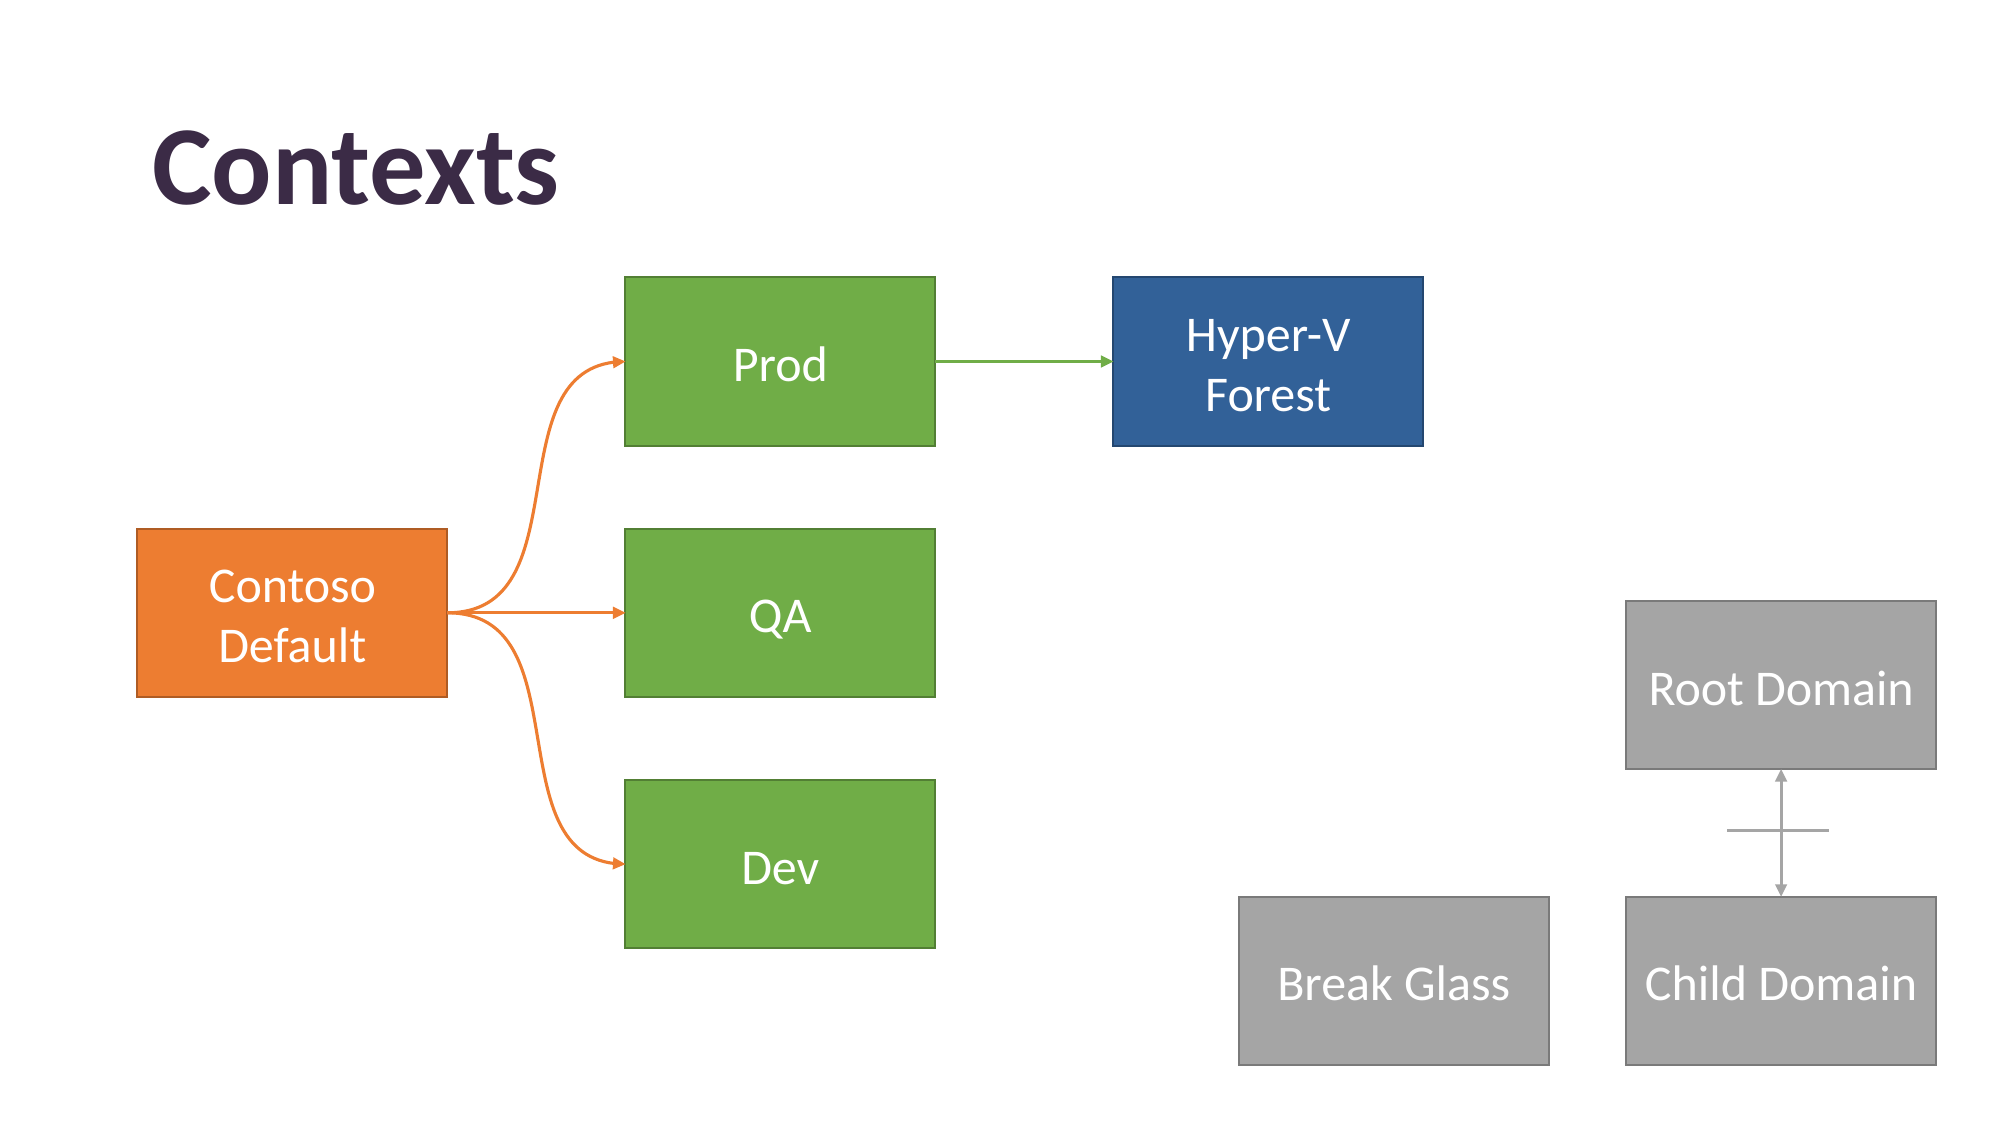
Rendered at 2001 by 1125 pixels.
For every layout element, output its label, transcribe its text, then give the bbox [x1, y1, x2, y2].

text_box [447, 613, 626, 865]
text_box QA [626, 528, 936, 698]
text_box Contoso Default [136, 528, 447, 698]
text_box Root Domain [1625, 600, 1937, 770]
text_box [447, 361, 626, 612]
text_box Dev [624, 779, 936, 949]
title Contexts [137, 59, 1735, 278]
text_box Break Glass [1238, 896, 1550, 1066]
text_box Prod [624, 276, 936, 447]
text_box Hyper-V Forest [1112, 276, 1424, 447]
text_box Child Domain [1625, 896, 1937, 1066]
